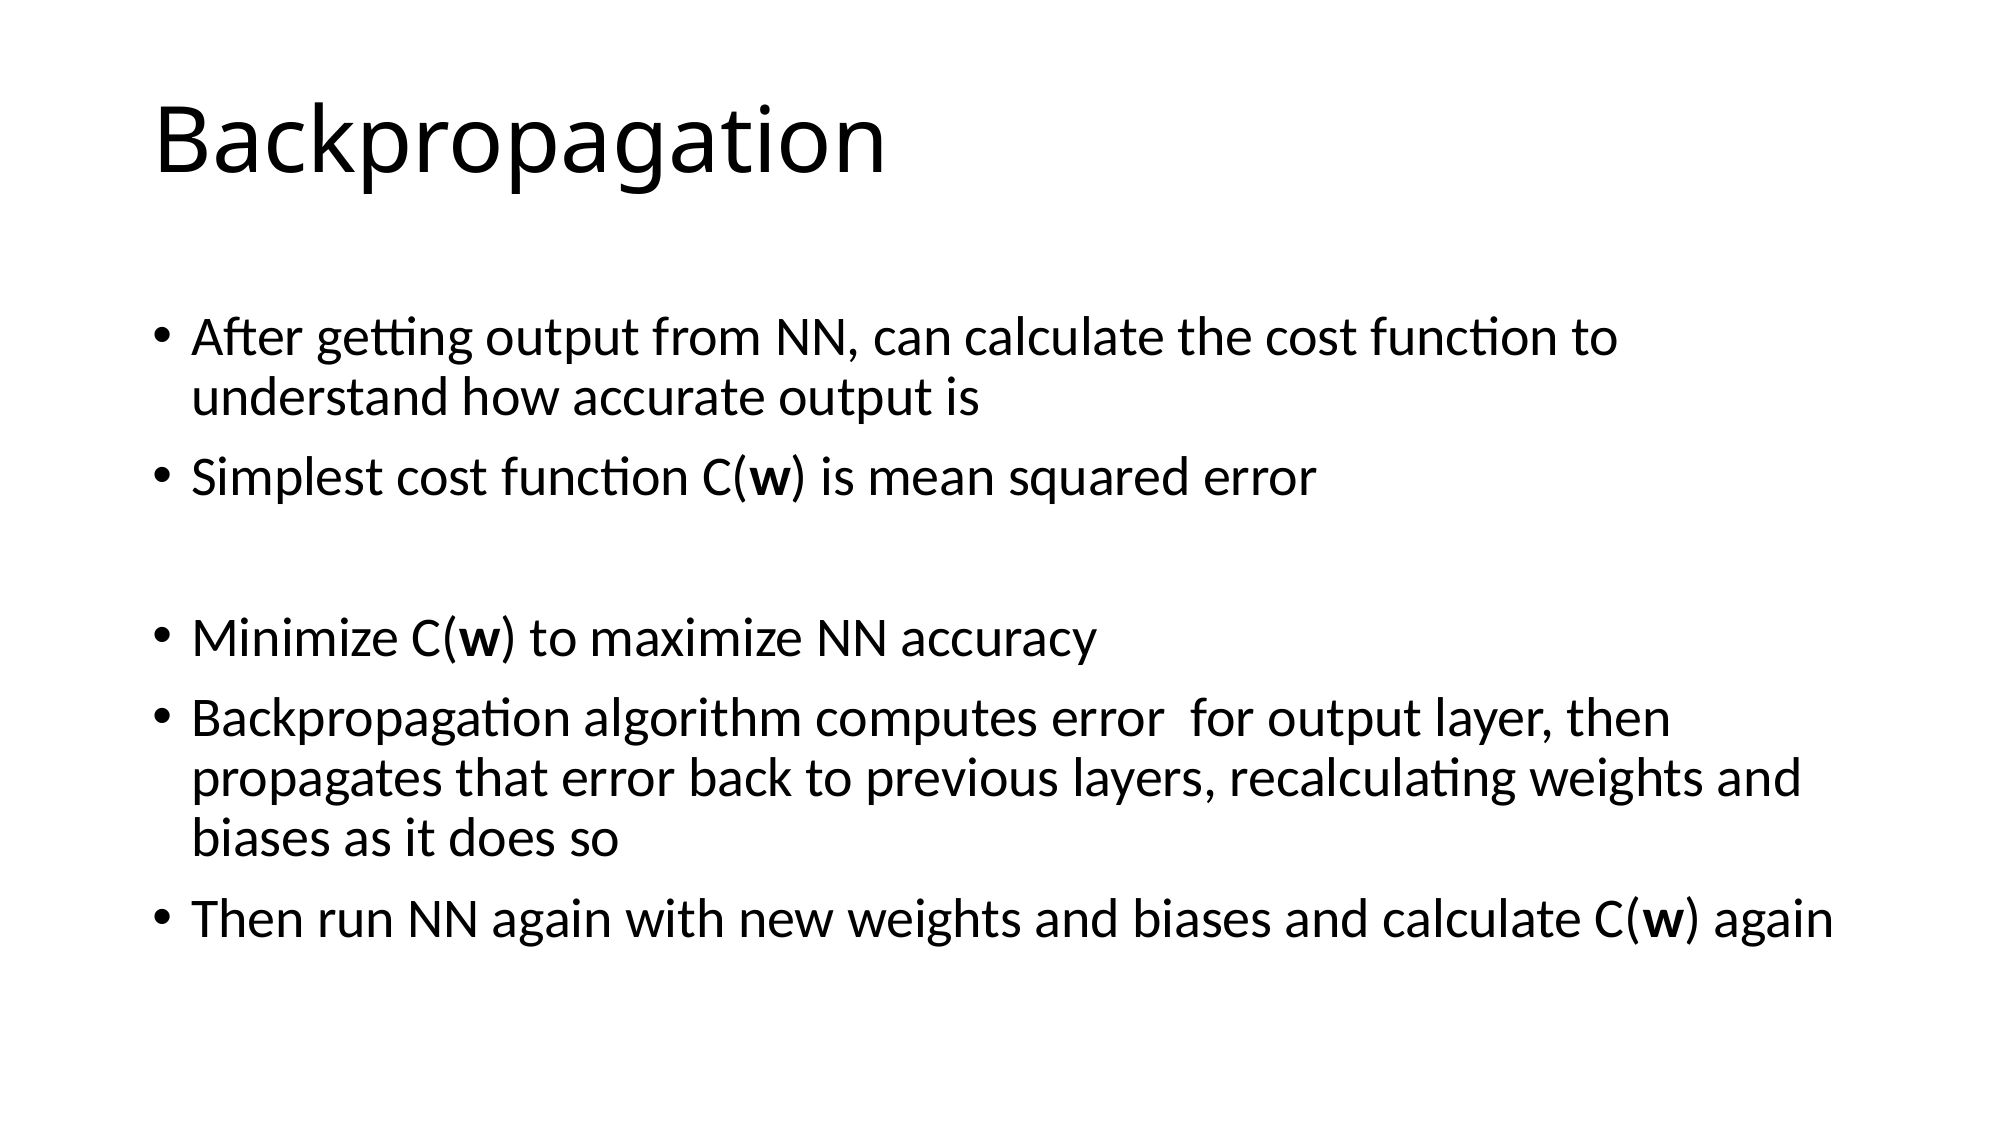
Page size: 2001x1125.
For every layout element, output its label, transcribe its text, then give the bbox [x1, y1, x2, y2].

title Backpropagation [137, 33, 1863, 252]
